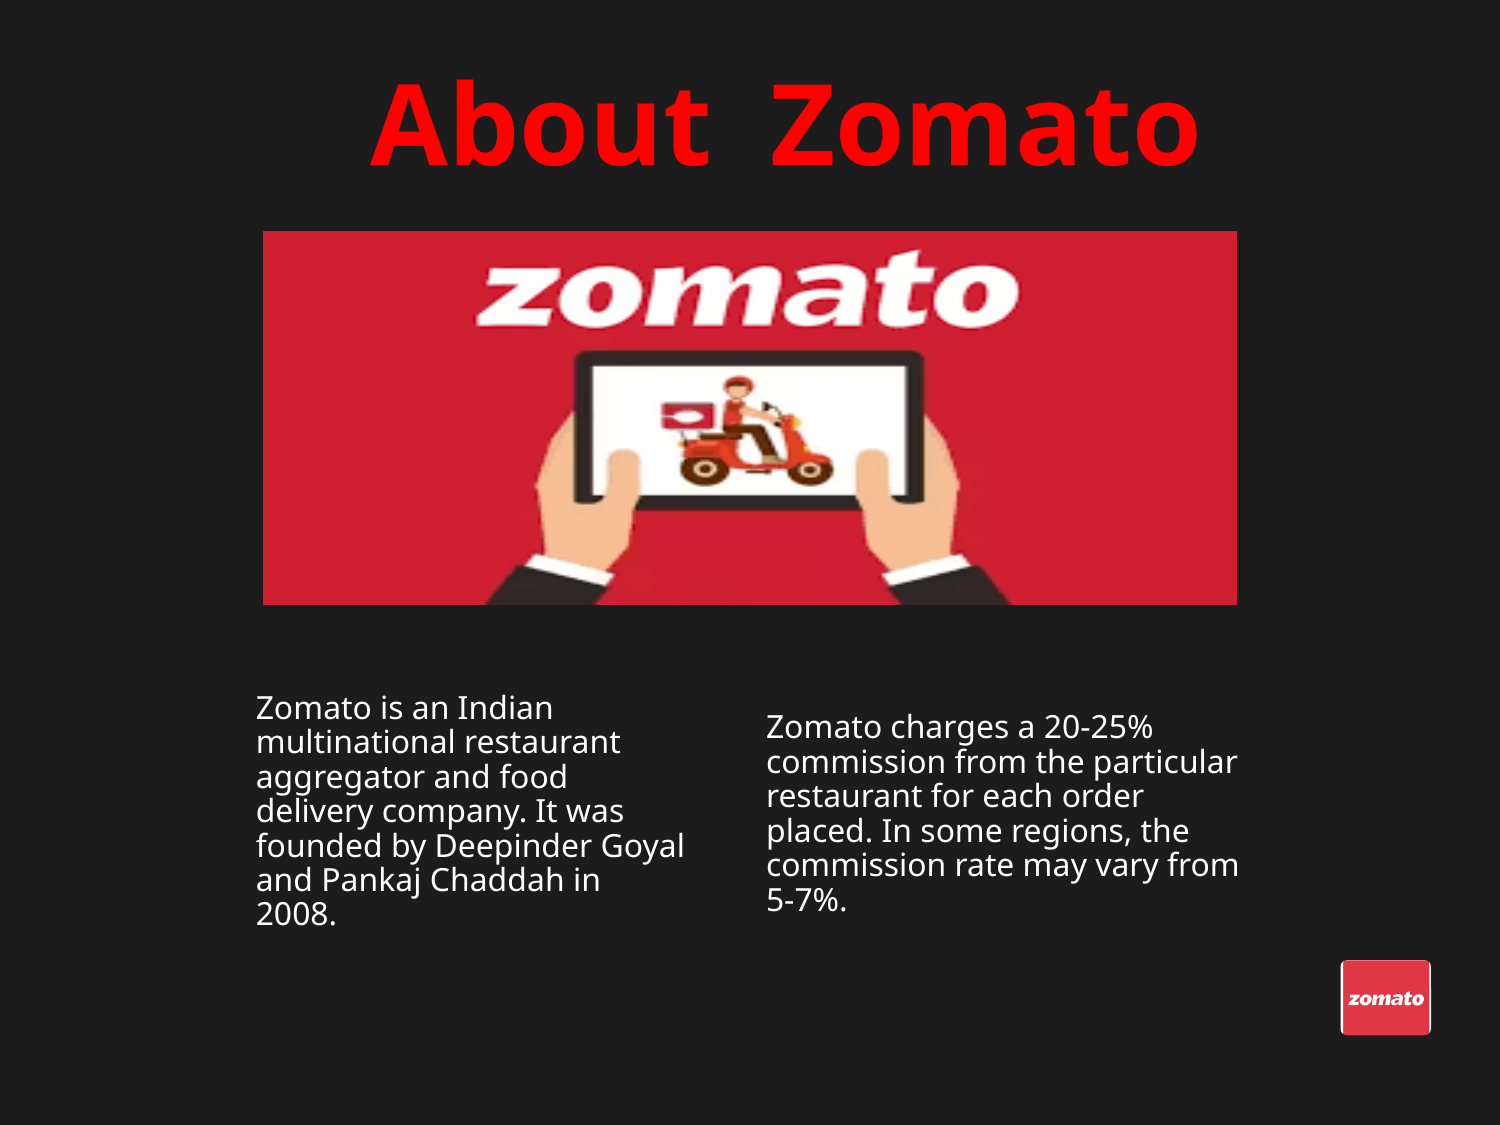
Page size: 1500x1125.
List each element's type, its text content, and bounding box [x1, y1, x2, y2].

picture [262, 231, 1237, 605]
title About Zomato [168, 57, 1405, 202]
picture [1340, 960, 1432, 1036]
text_box Zomato charges a 20-25% commission from the particular restaurant for each order placed. In some regions, the commission rate may vary from 5-7%. [751, 364, 1262, 929]
text_box Zomato is an Indian multinational restaurant aggregator and food delivery company. It was founded by Deepinder Goyal and Pankaj Chaddah in 2008. [241, 387, 706, 941]
